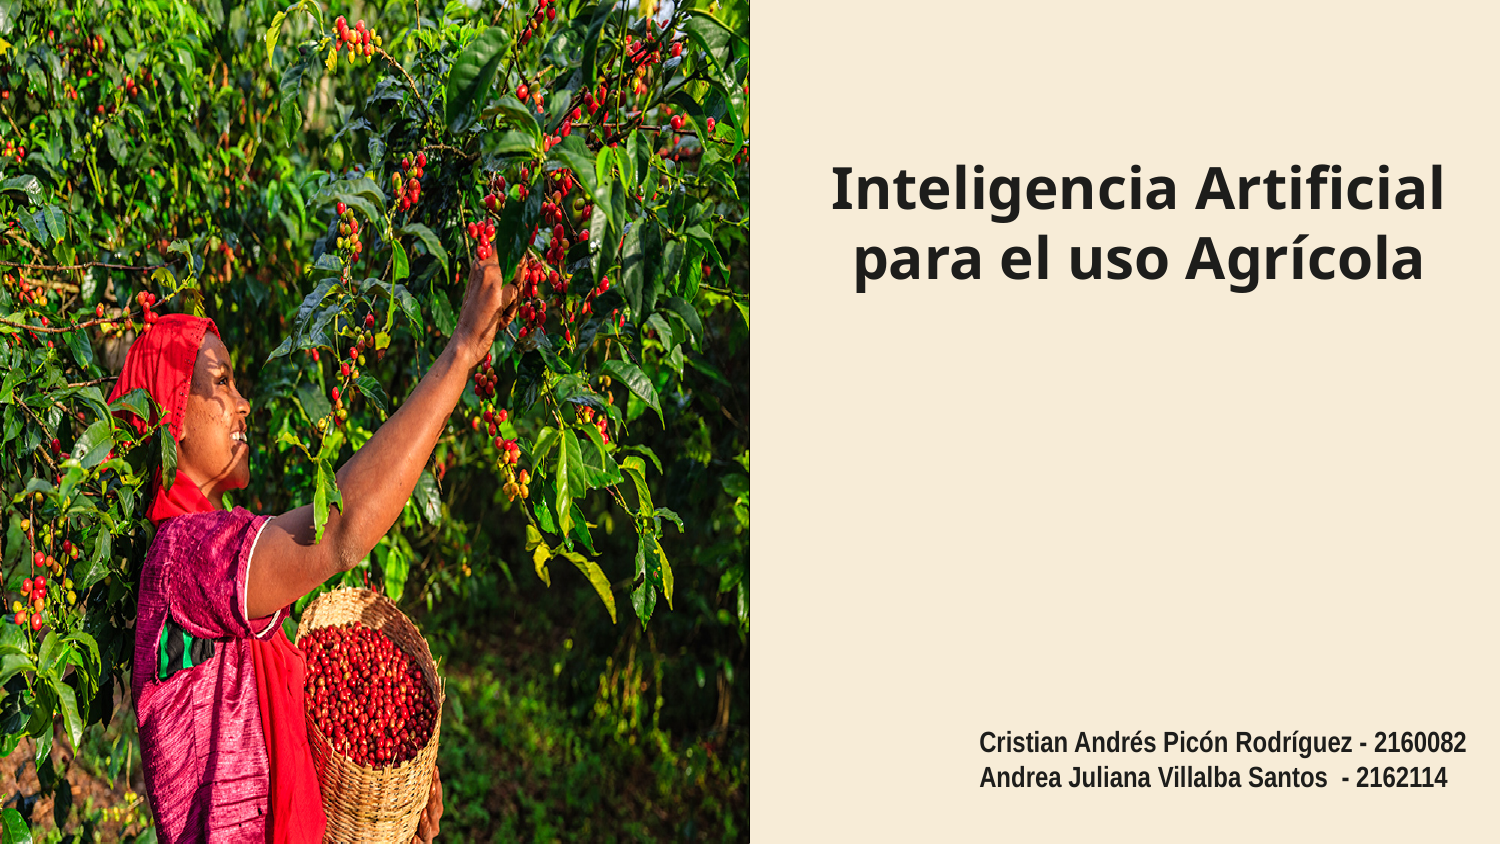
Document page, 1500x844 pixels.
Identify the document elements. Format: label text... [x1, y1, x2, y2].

picture [0, 0, 749, 844]
text_box Cristian Andrés Picón Rodríguez - 2160082 Andrea Juliana Villalba Santos - 2162114 [964, 694, 1500, 809]
title Inteligencia Artificial para el uso Agrícola [808, 68, 1470, 307]
